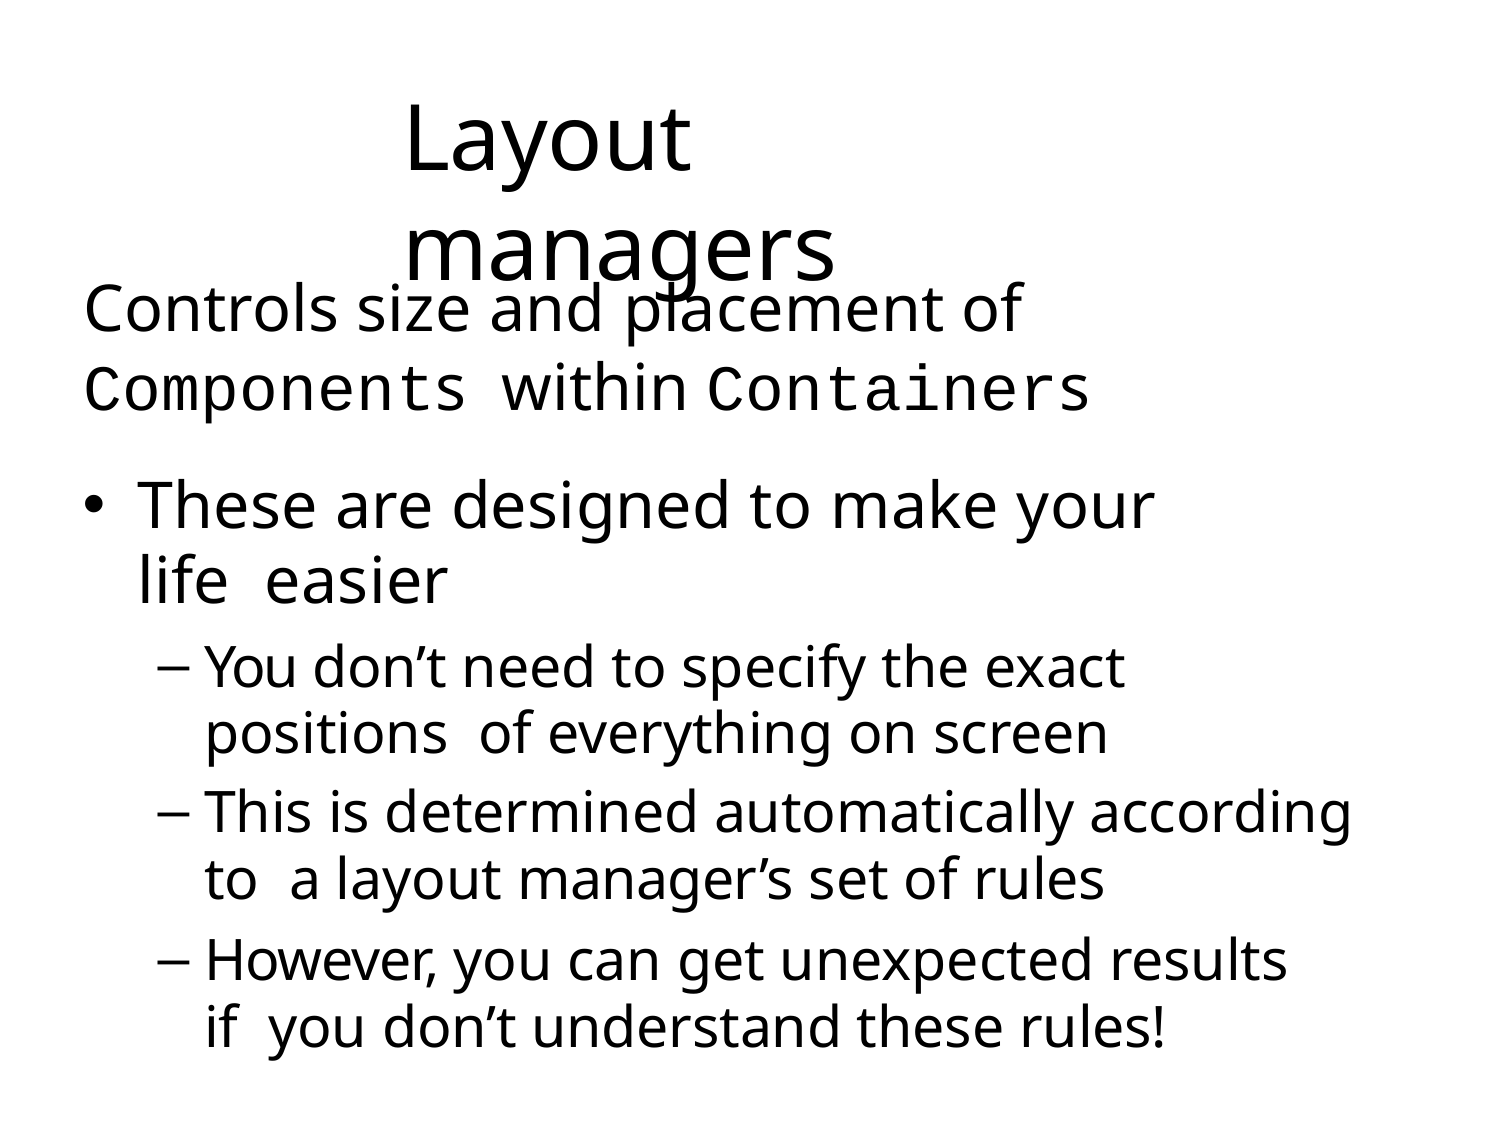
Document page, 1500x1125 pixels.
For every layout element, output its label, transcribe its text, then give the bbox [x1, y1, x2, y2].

text_box Controls size and placement of Components within Containers These are designed to make your life easier You don’t need to specify the exact positions of everything on screen This is determined automatically according to a layout manager’s set of rules However, you can get unexpected results if you don’t understand these rules! [80, 263, 1392, 1059]
title Layout managers [399, 77, 1099, 263]
